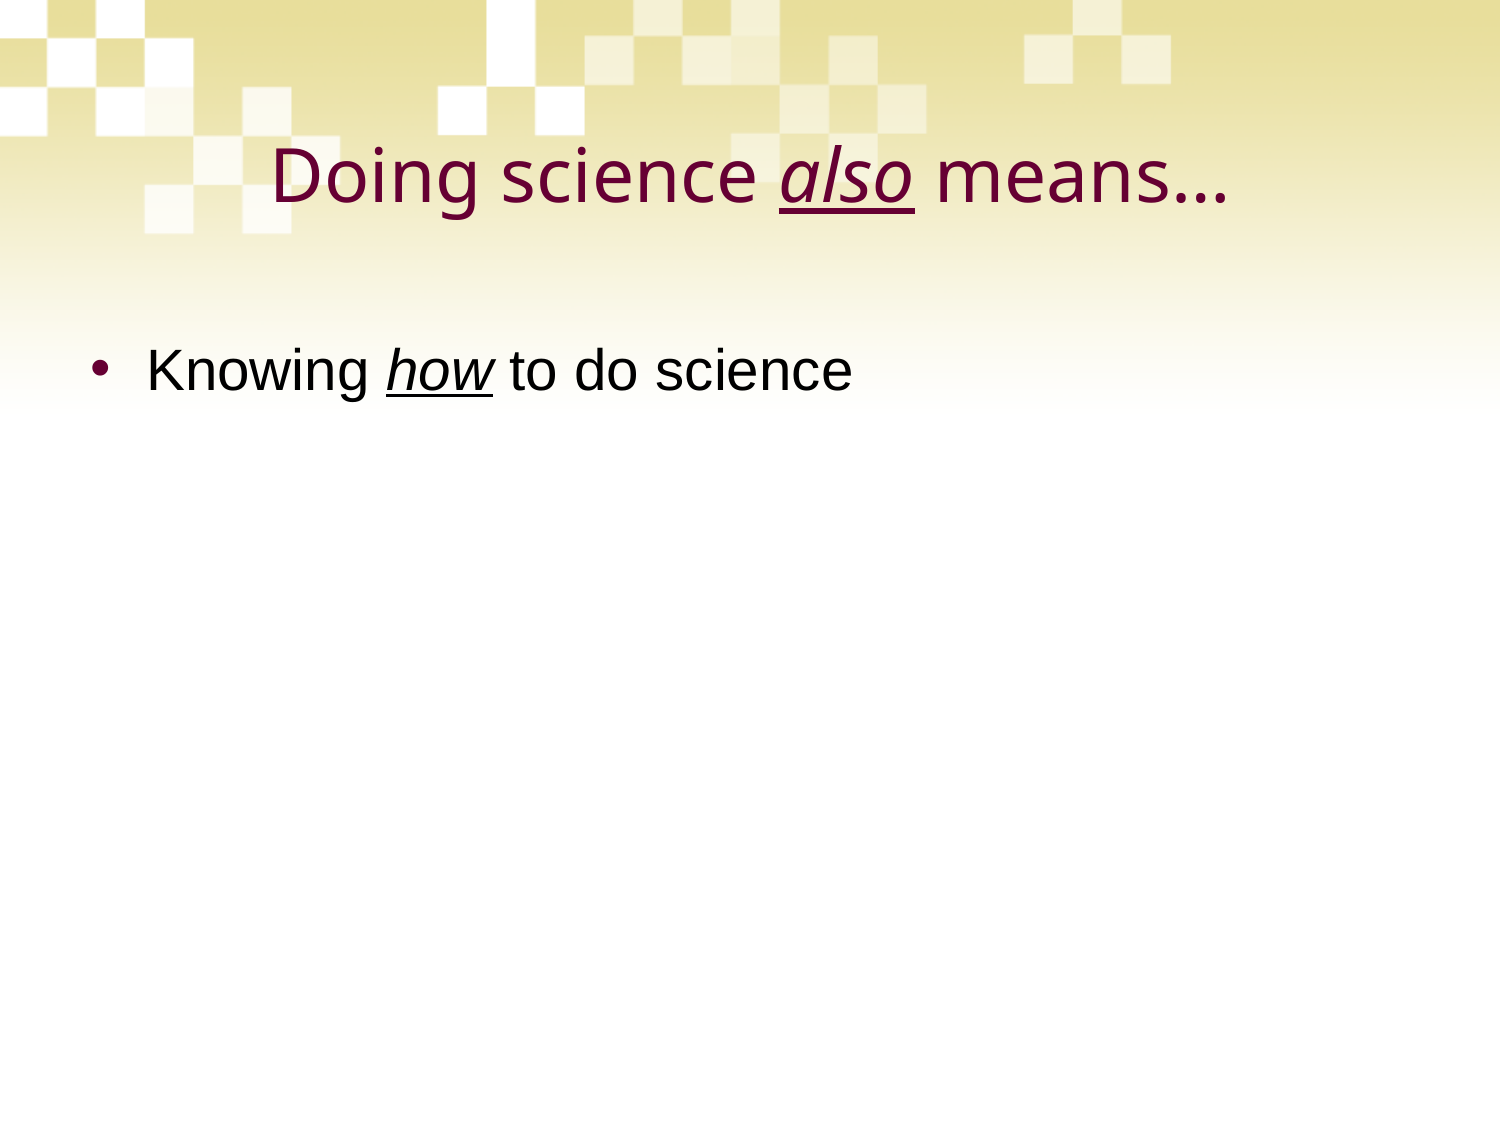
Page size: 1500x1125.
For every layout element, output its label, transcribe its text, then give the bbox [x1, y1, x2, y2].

picture [0, 0, 1500, 1125]
title Doing science also means… [75, 45, 1425, 300]
list Knowing how to do science [75, 324, 1425, 1005]
